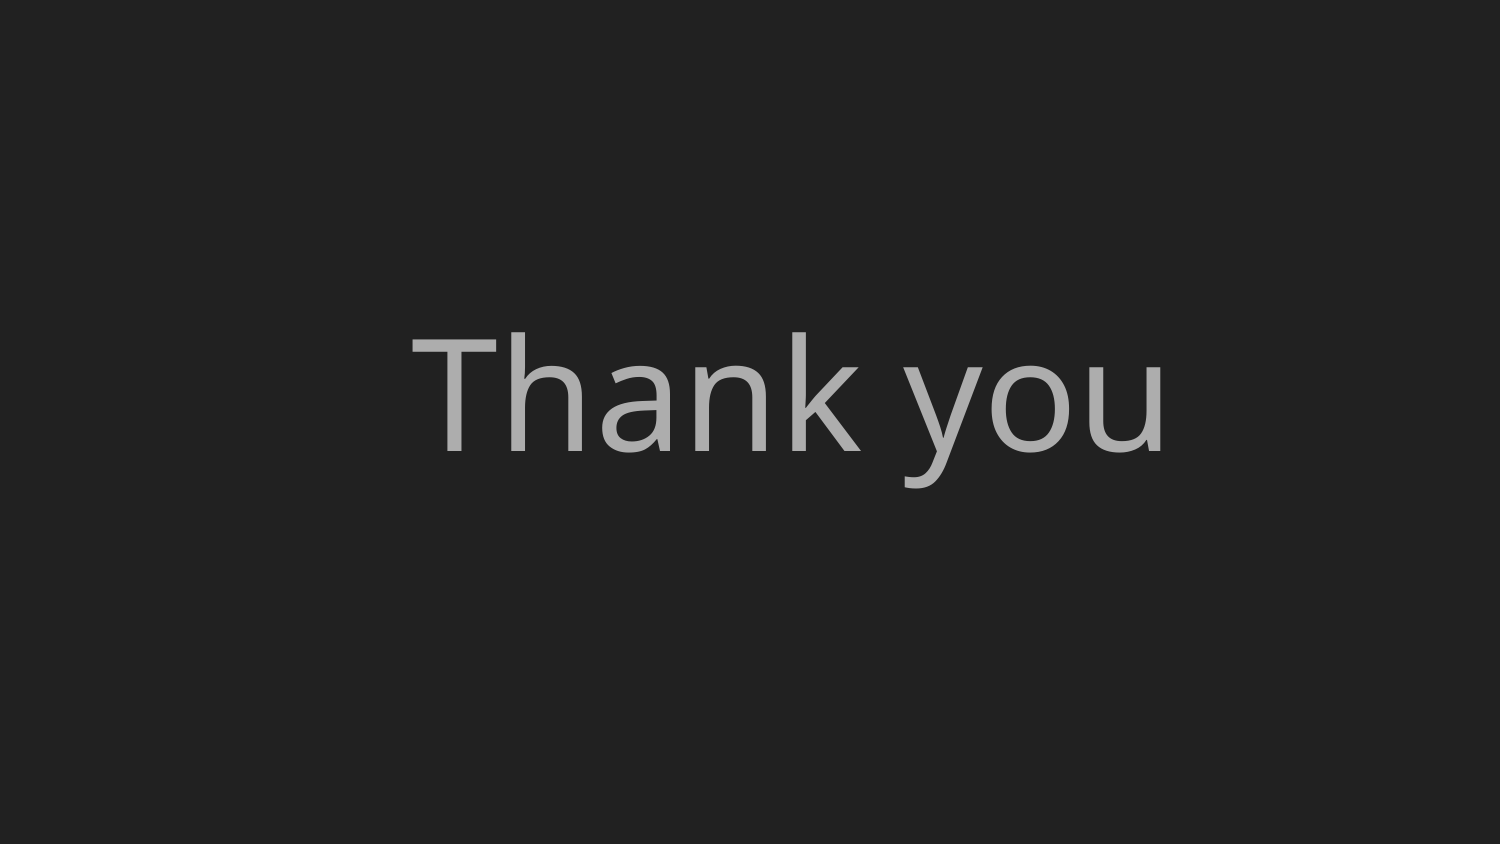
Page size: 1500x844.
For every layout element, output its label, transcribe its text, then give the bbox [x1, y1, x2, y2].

text_box Thank you [396, 280, 1292, 510]
